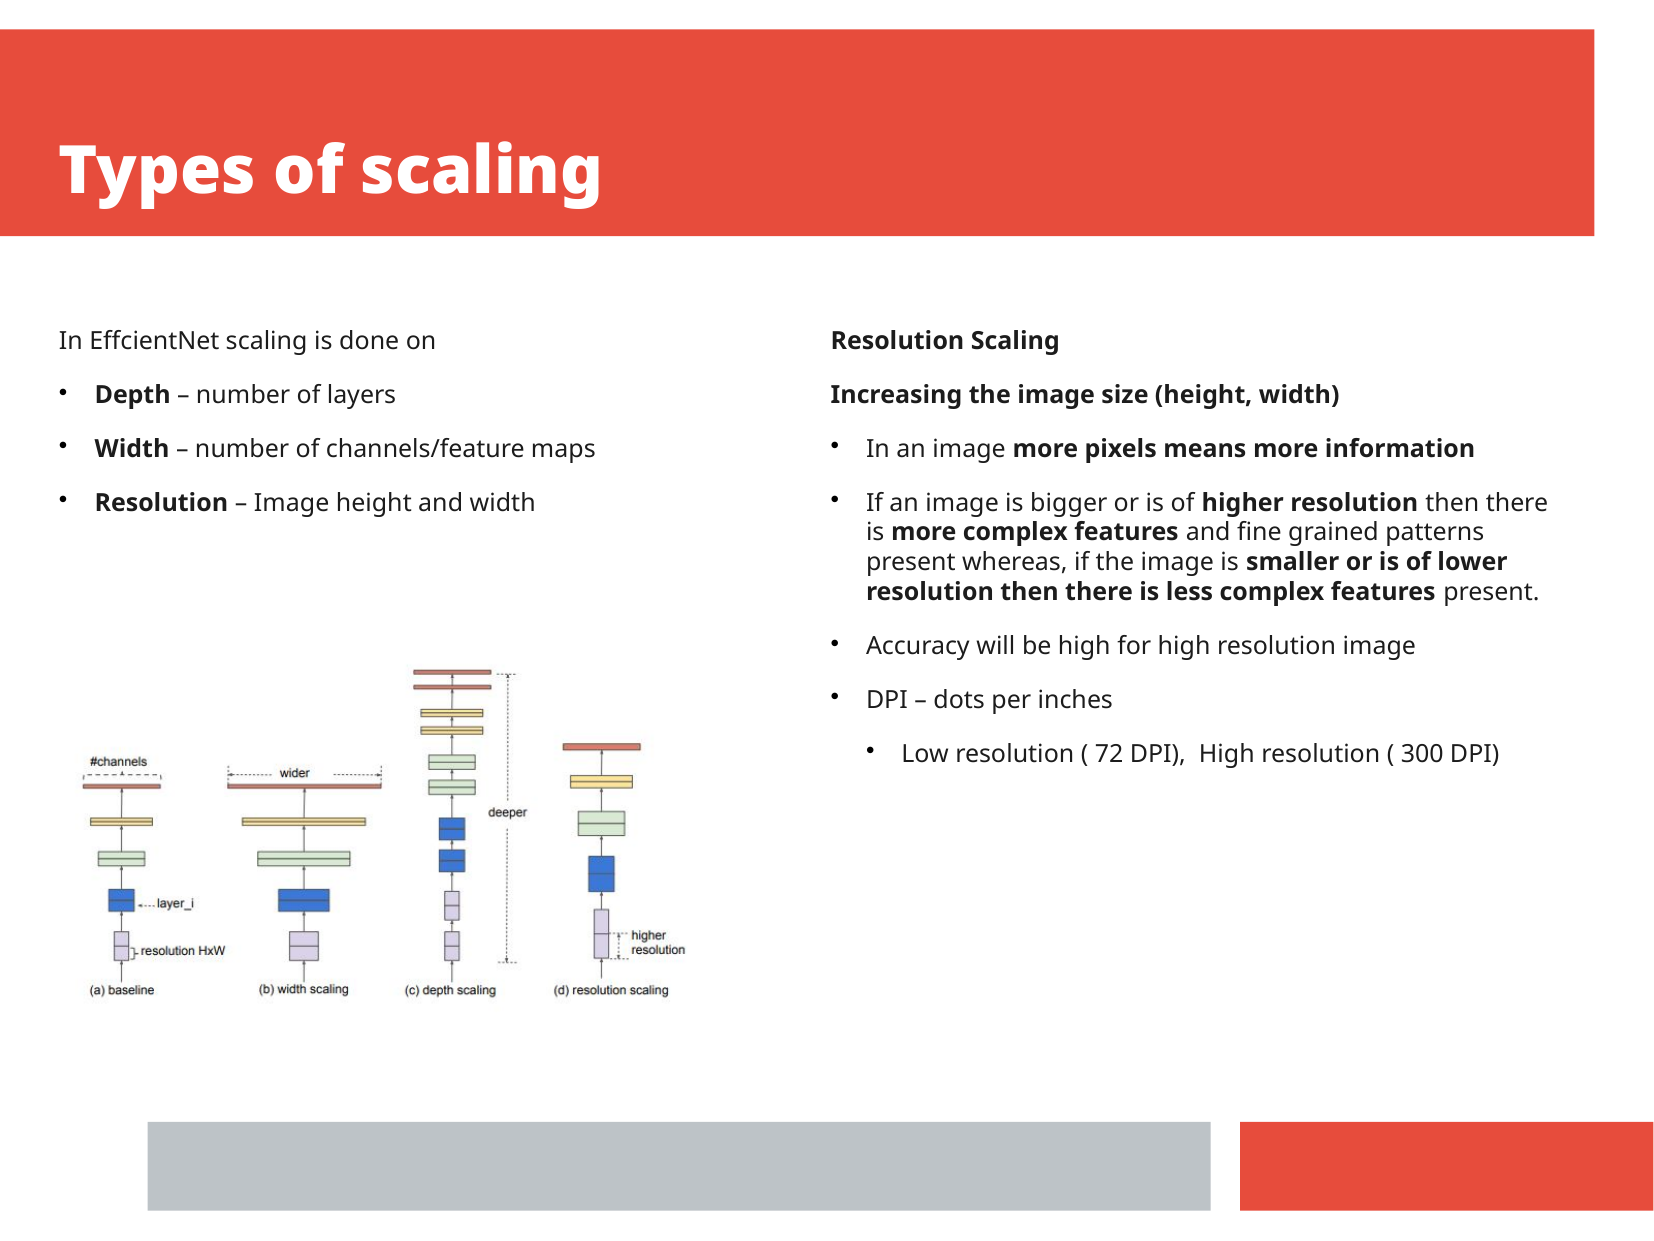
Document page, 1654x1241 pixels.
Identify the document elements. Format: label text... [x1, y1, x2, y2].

text_box Resolution Scaling Increasing the image size (height, width) In an image more pixels means more information If an image is bigger or is of higher resolution then there is more complex features and fine grained patterns present whereas, if the image is smaller or is of lower resolution then there is less complex features present. Accuracy will be high for high resolution image DPI – dots per inches Low resolution ( 72 DPI), High resolution ( 300 DPI) [830, 324, 1566, 1093]
text_box Types of scaling [58, 58, 1595, 207]
picture [58, 648, 701, 1016]
text_box In EffcientNet scaling is done on Depth – number of layers Width – number of channels/feature maps Resolution – Image height and width [59, 324, 794, 1093]
